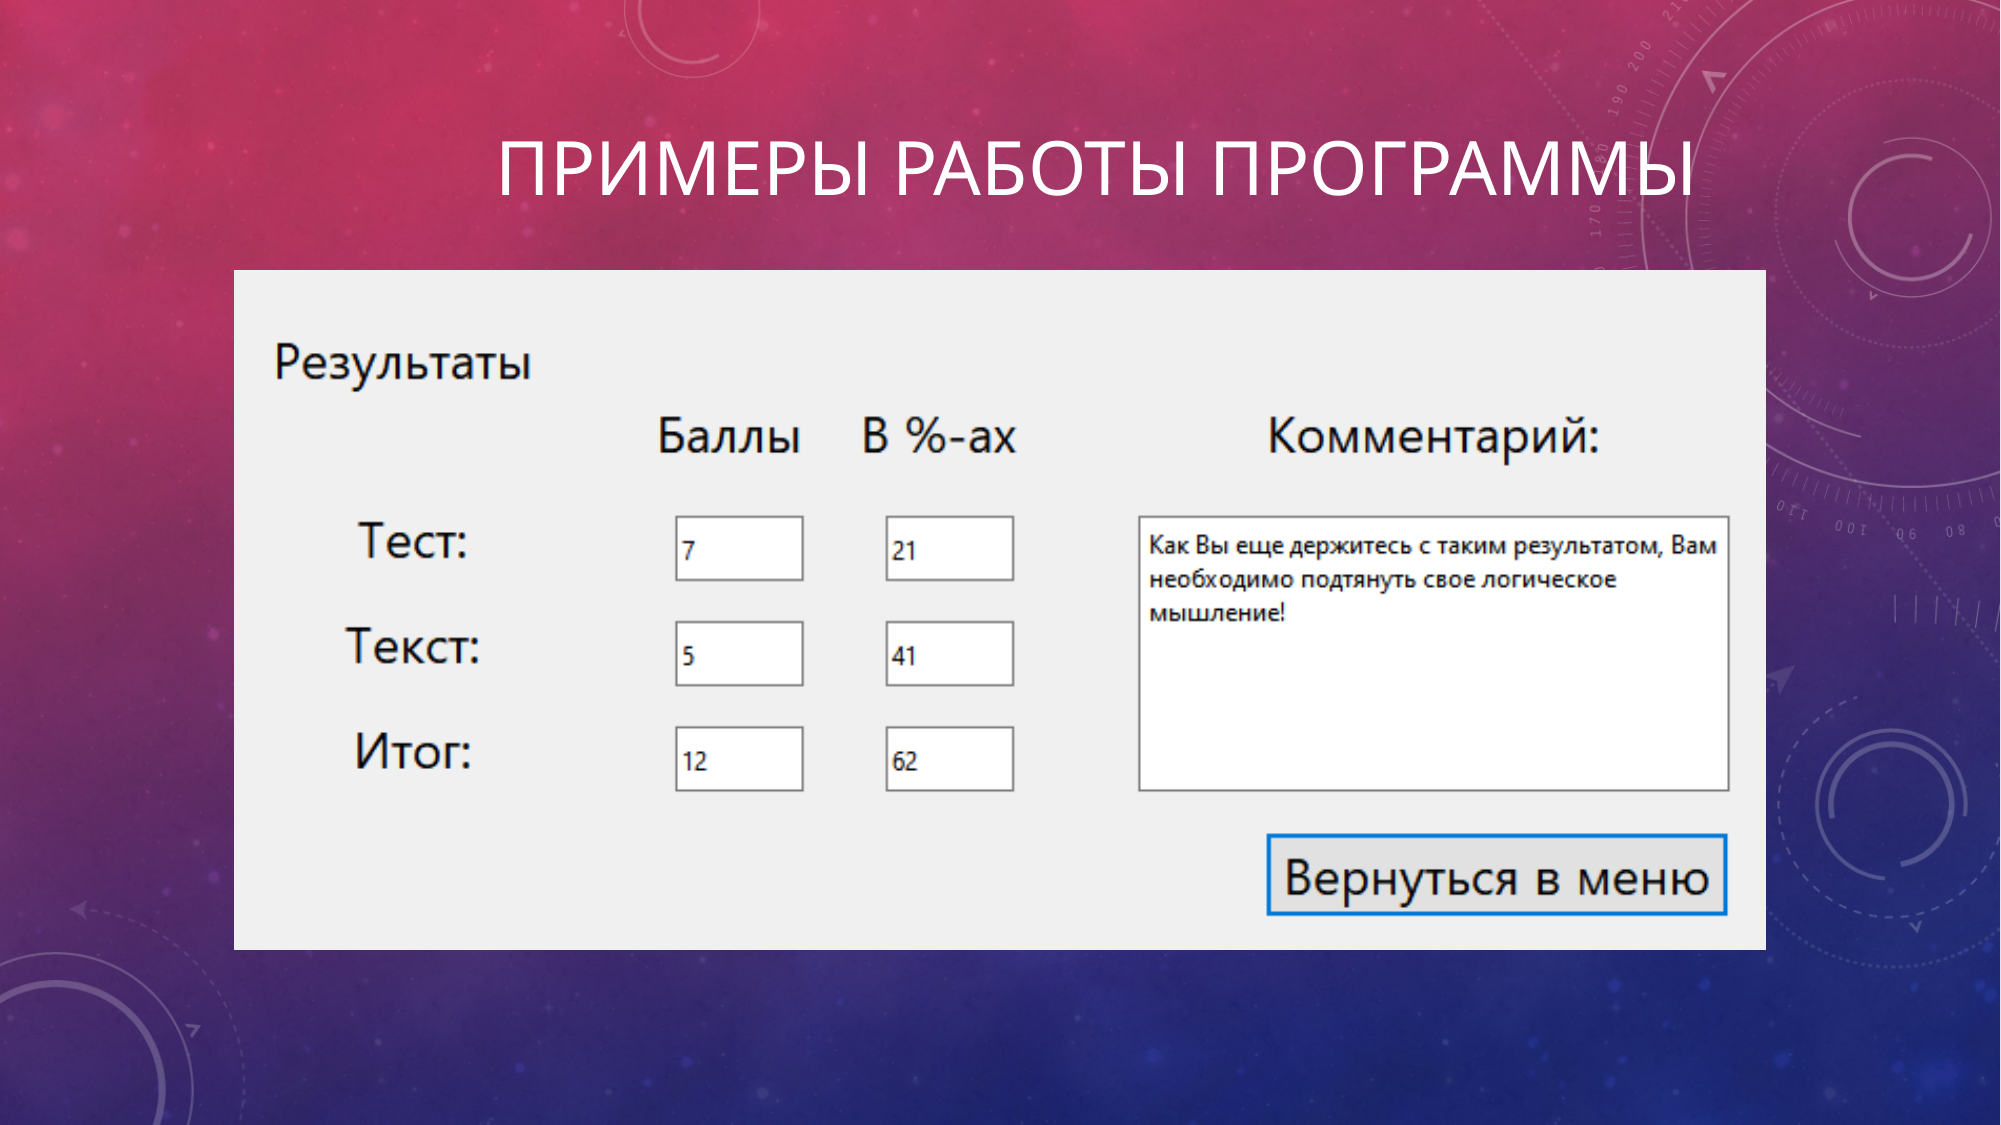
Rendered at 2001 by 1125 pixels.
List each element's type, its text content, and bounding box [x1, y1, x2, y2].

title Примеры работы программы [480, 60, 1943, 271]
picture [0, 0, 2001, 1125]
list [234, 270, 1766, 950]
